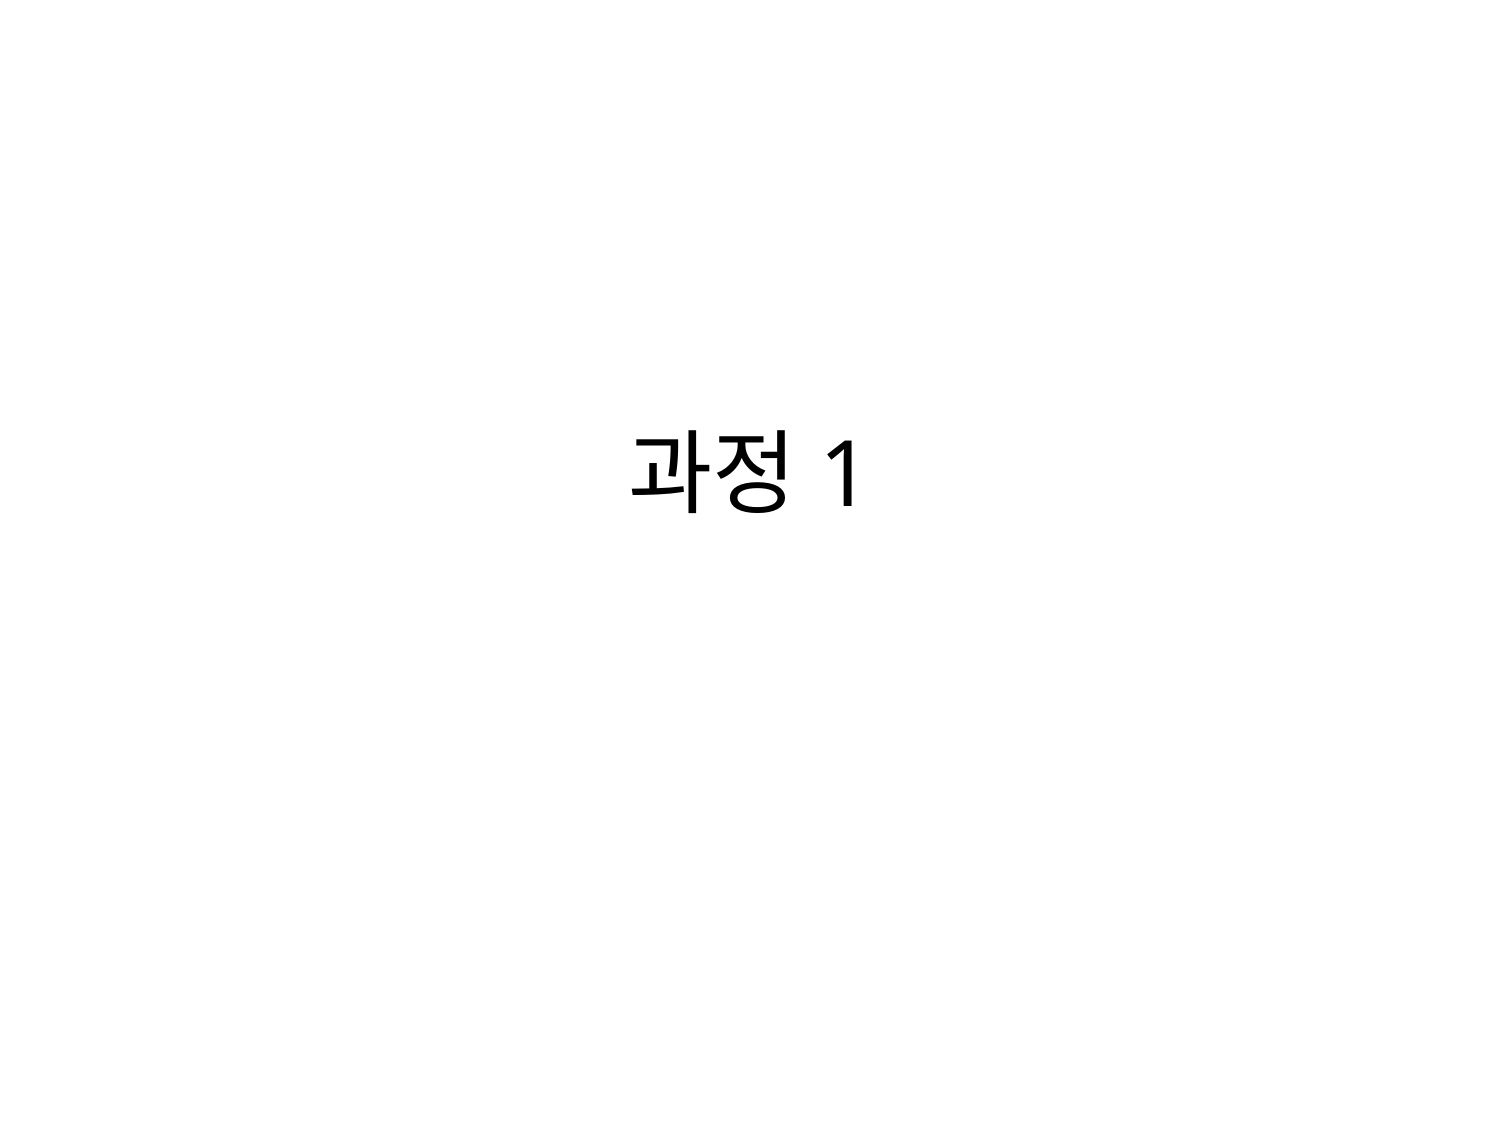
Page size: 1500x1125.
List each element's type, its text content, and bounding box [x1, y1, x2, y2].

title 과정1 [112, 349, 1388, 591]
